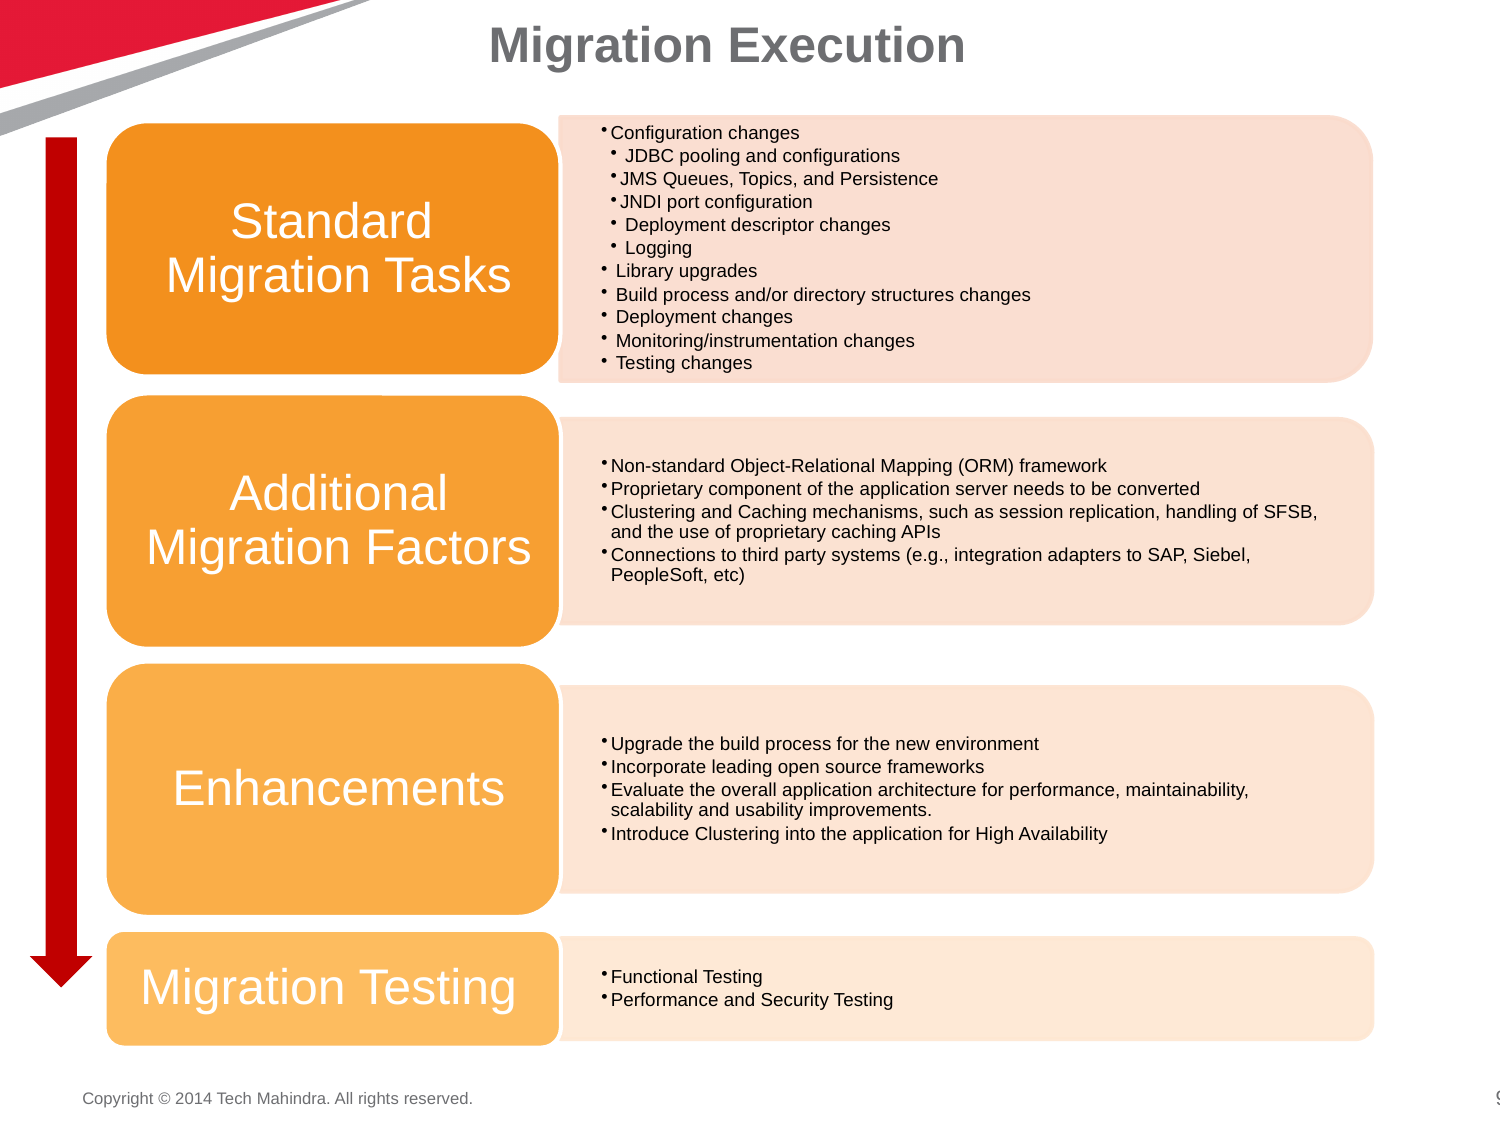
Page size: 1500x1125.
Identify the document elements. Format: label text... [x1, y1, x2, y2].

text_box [104, 116, 1373, 1048]
picture [0, 0, 373, 136]
text_box [28, 135, 95, 990]
title Migration Execution [52, 12, 1403, 74]
